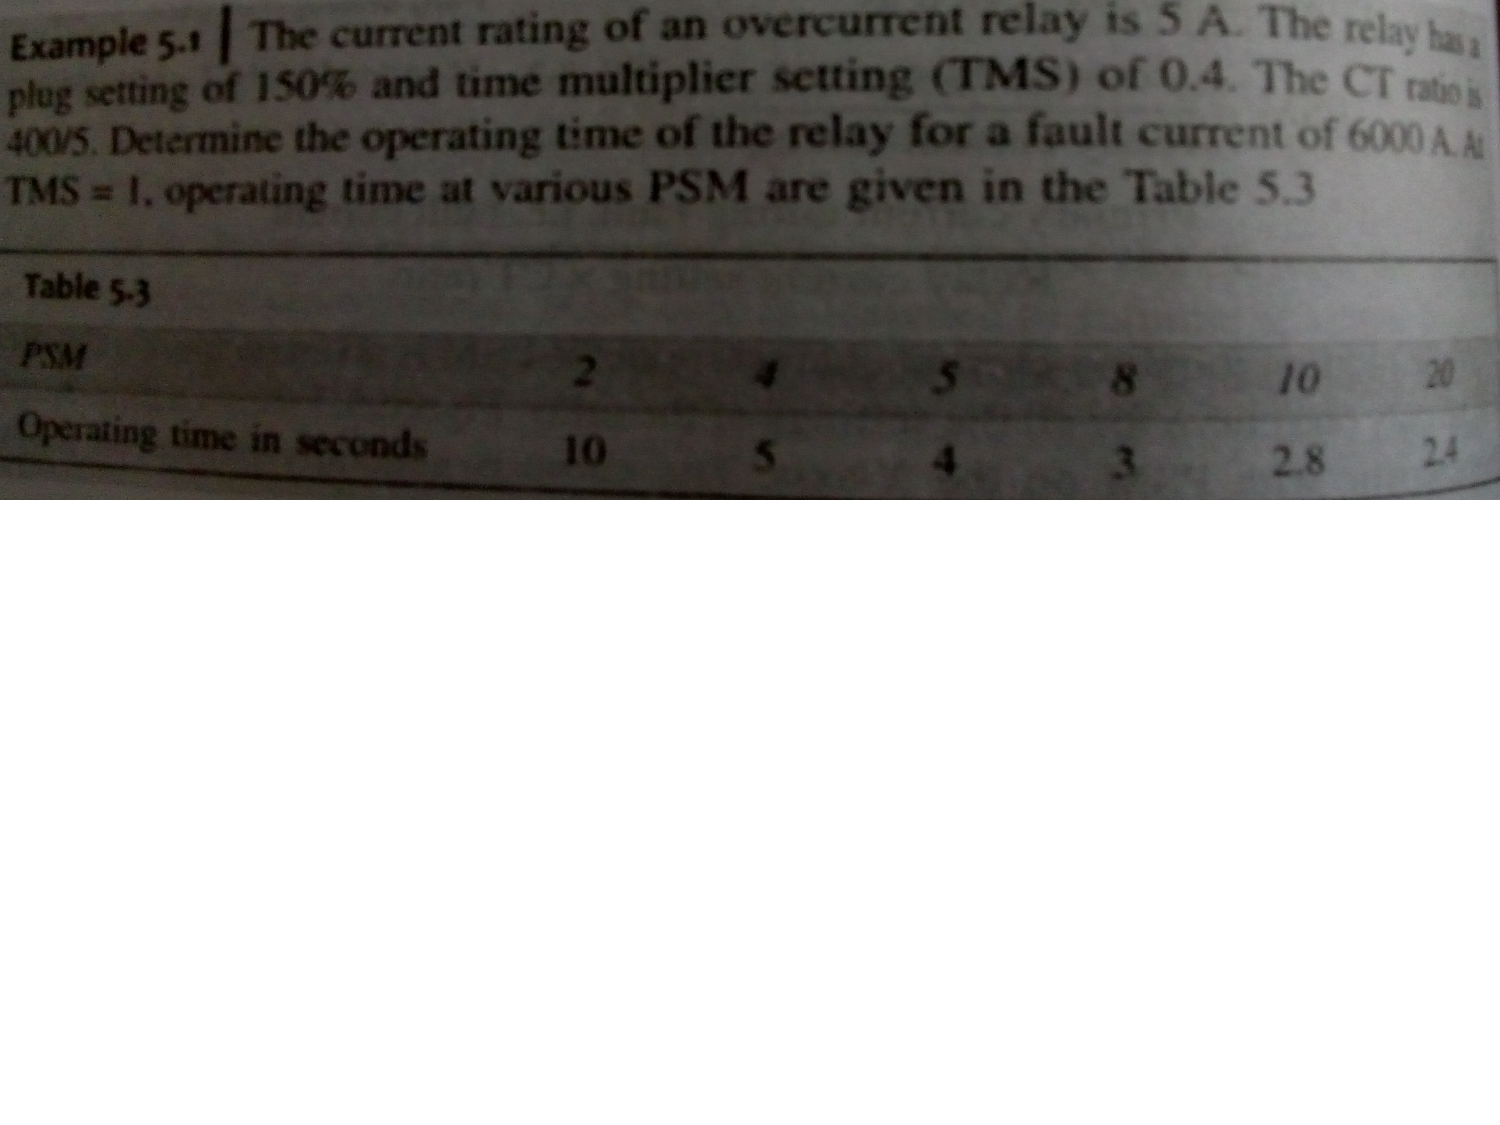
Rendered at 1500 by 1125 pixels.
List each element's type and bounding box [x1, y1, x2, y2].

picture [0, 0, 1500, 501]
